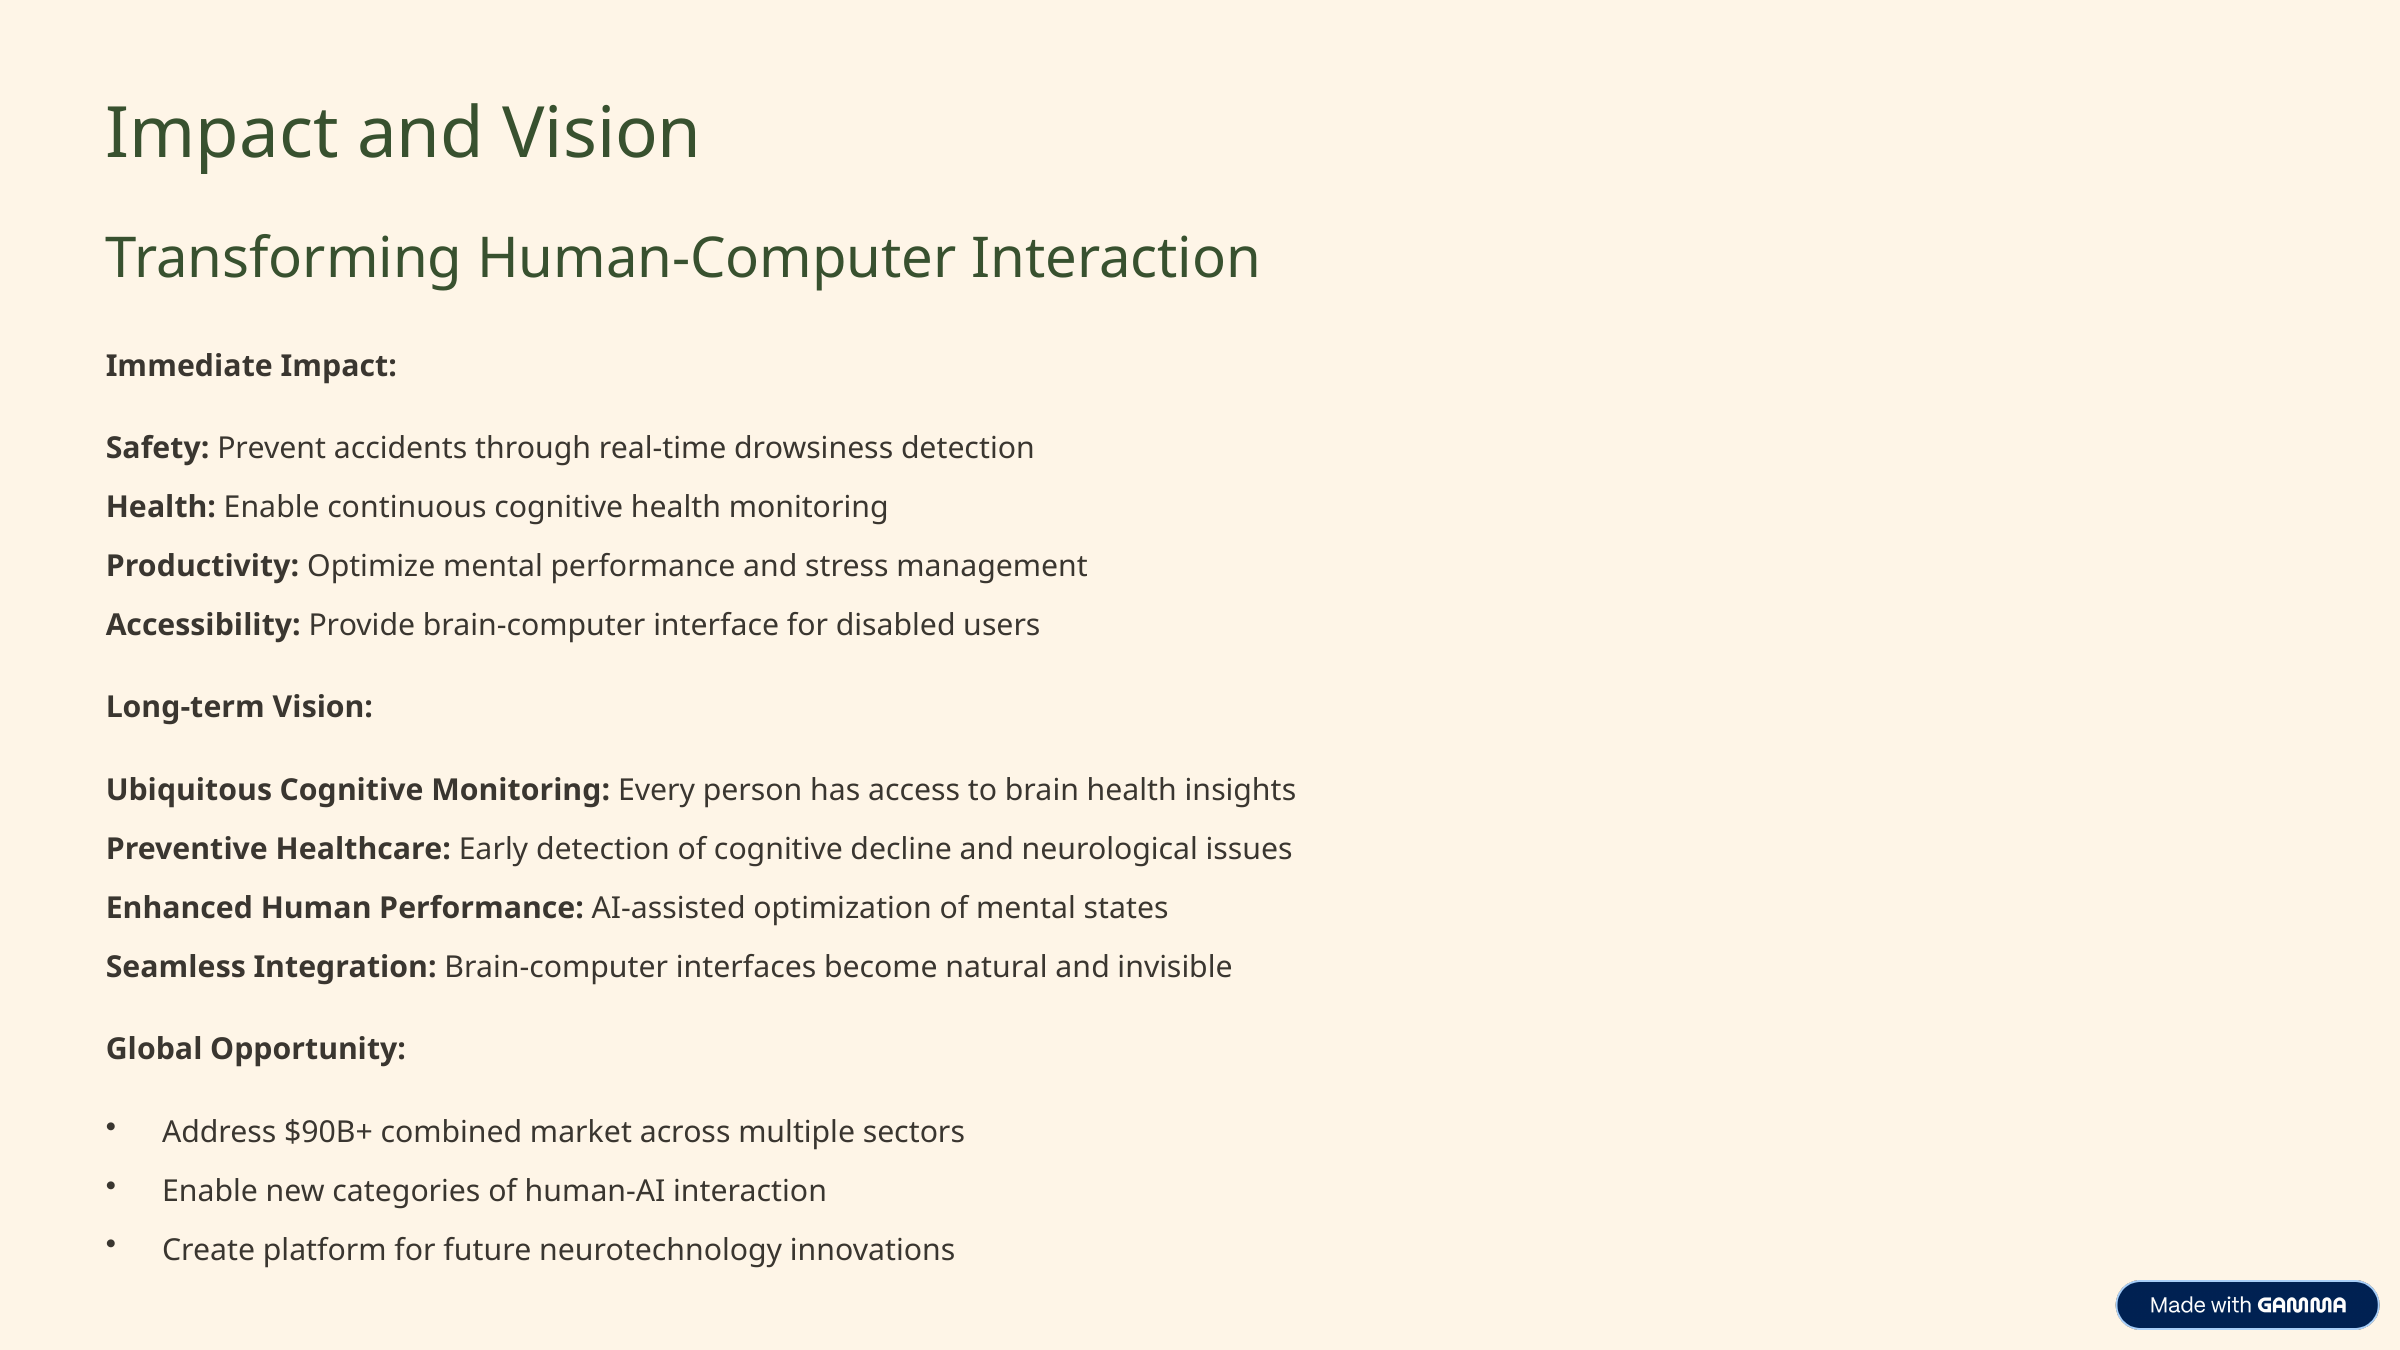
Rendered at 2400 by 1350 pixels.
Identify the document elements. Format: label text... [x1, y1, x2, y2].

text_box Enable new categories of human-AI interaction [105, 1159, 2294, 1208]
text_box Long-term Vision: [105, 676, 2294, 725]
text_box Enhanced Human Performance: AI-assisted optimization of mental states [105, 876, 2294, 925]
text_box Health: Enable continuous cognitive health monitoring [105, 475, 2294, 524]
text_box Productivity: Optimize mental performance and stress management [105, 534, 2294, 583]
text_box Ubiquitous Cognitive Monitoring: Every person has access to brain health insights [105, 758, 2294, 807]
text_box Seamless Integration: Brain-computer interfaces become natural and invisible [105, 935, 2294, 984]
text_box Impact and Vision [105, 83, 818, 173]
text_box Transforming Human-Computer Interaction [105, 217, 1281, 289]
text_box Address $90B+ combined market across multiple sectors [105, 1100, 2294, 1149]
text_box Accessibility: Provide brain-computer interface for disabled users [105, 593, 2294, 642]
picture [2106, 1271, 2389, 1339]
text_box Global Opportunity: [105, 1017, 2294, 1067]
text_box Safety: Prevent accidents through real-time drowsiness detection [105, 416, 2294, 465]
text_box Immediate Impact: [105, 334, 2294, 383]
text_box Create platform for future neurotechnology innovations [105, 1218, 2294, 1267]
text_box Preventive Healthcare: Early detection of cognitive decline and neurological issues [105, 817, 2294, 866]
